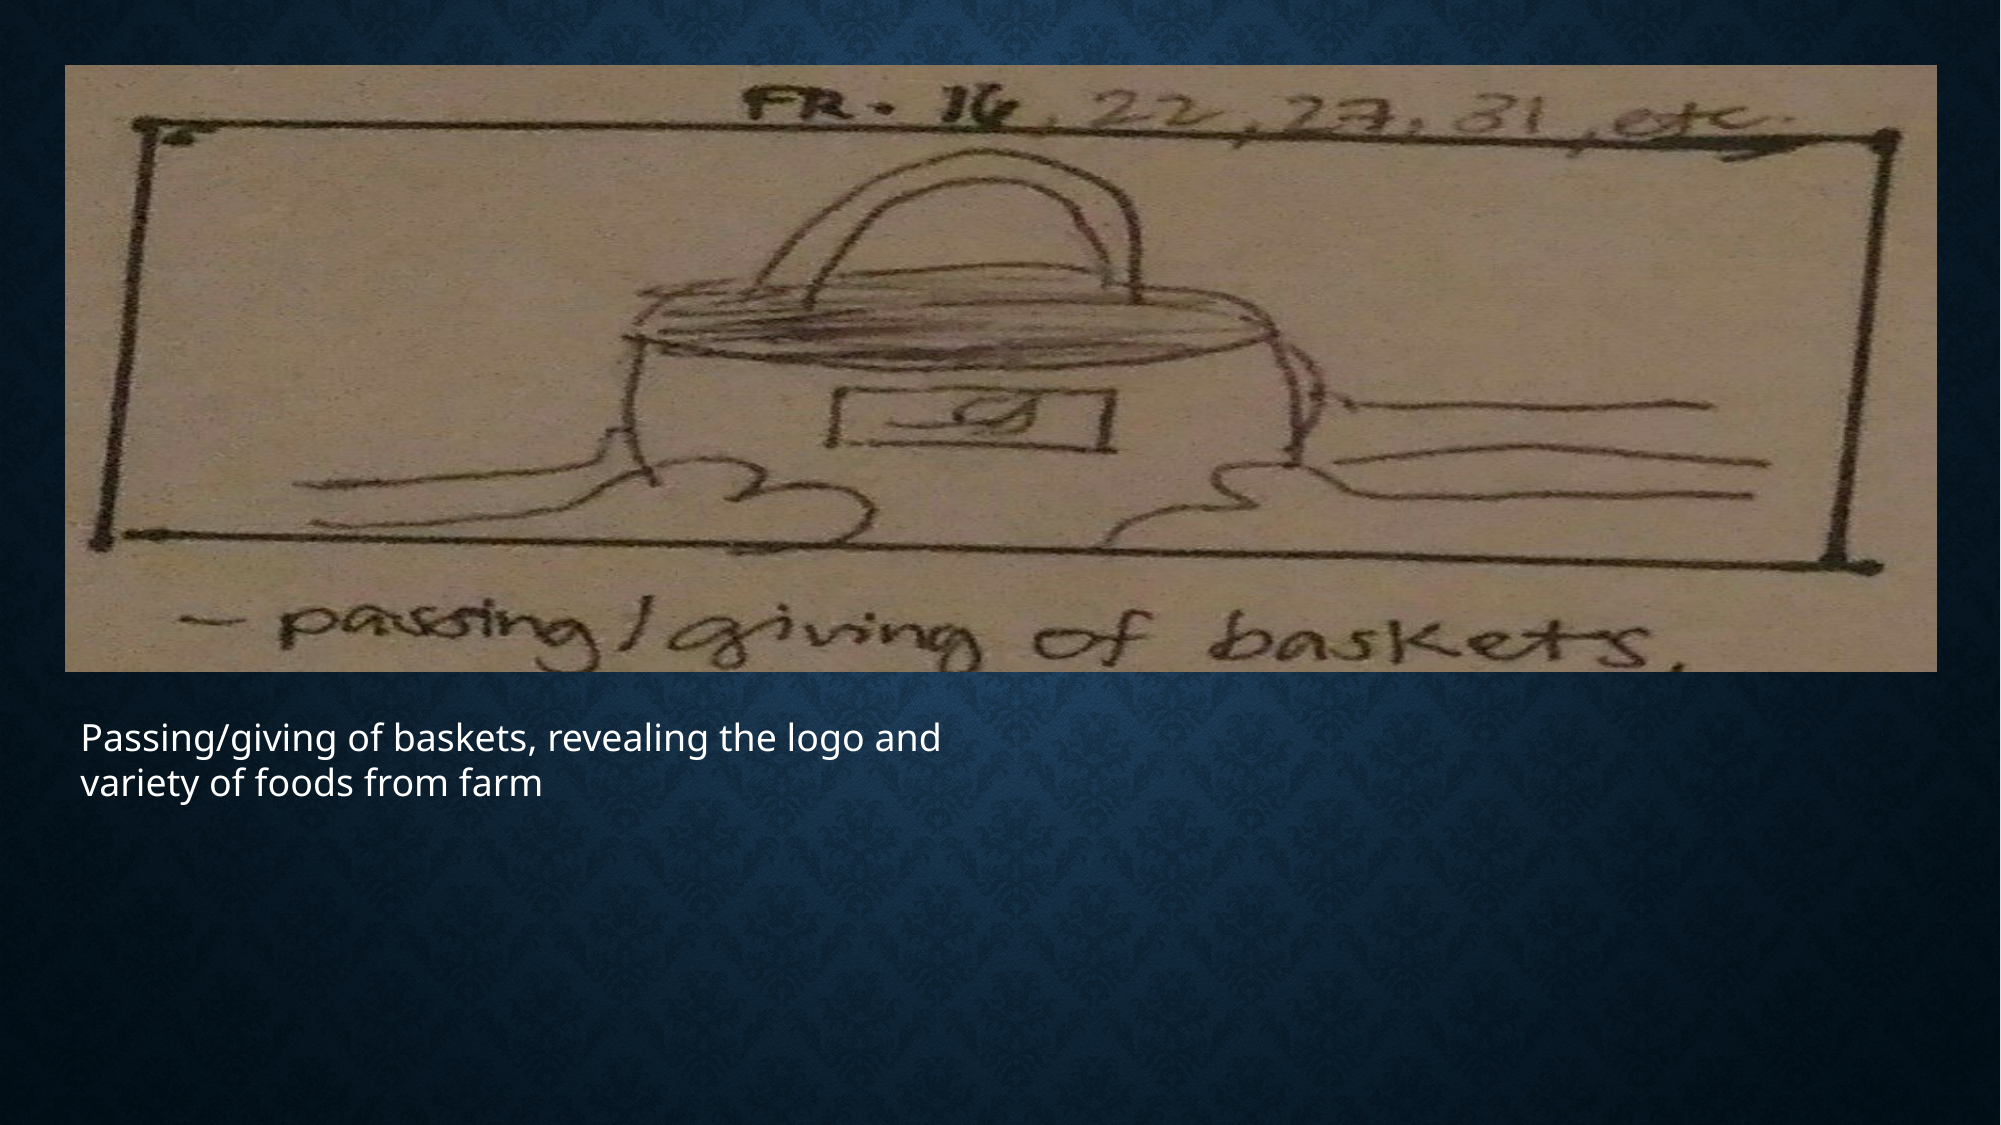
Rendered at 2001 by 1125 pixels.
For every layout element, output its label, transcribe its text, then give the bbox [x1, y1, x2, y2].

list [64, 64, 1938, 673]
text_box Passing/giving of baskets, revealing the logo and variety of foods from farm [65, 706, 1058, 811]
